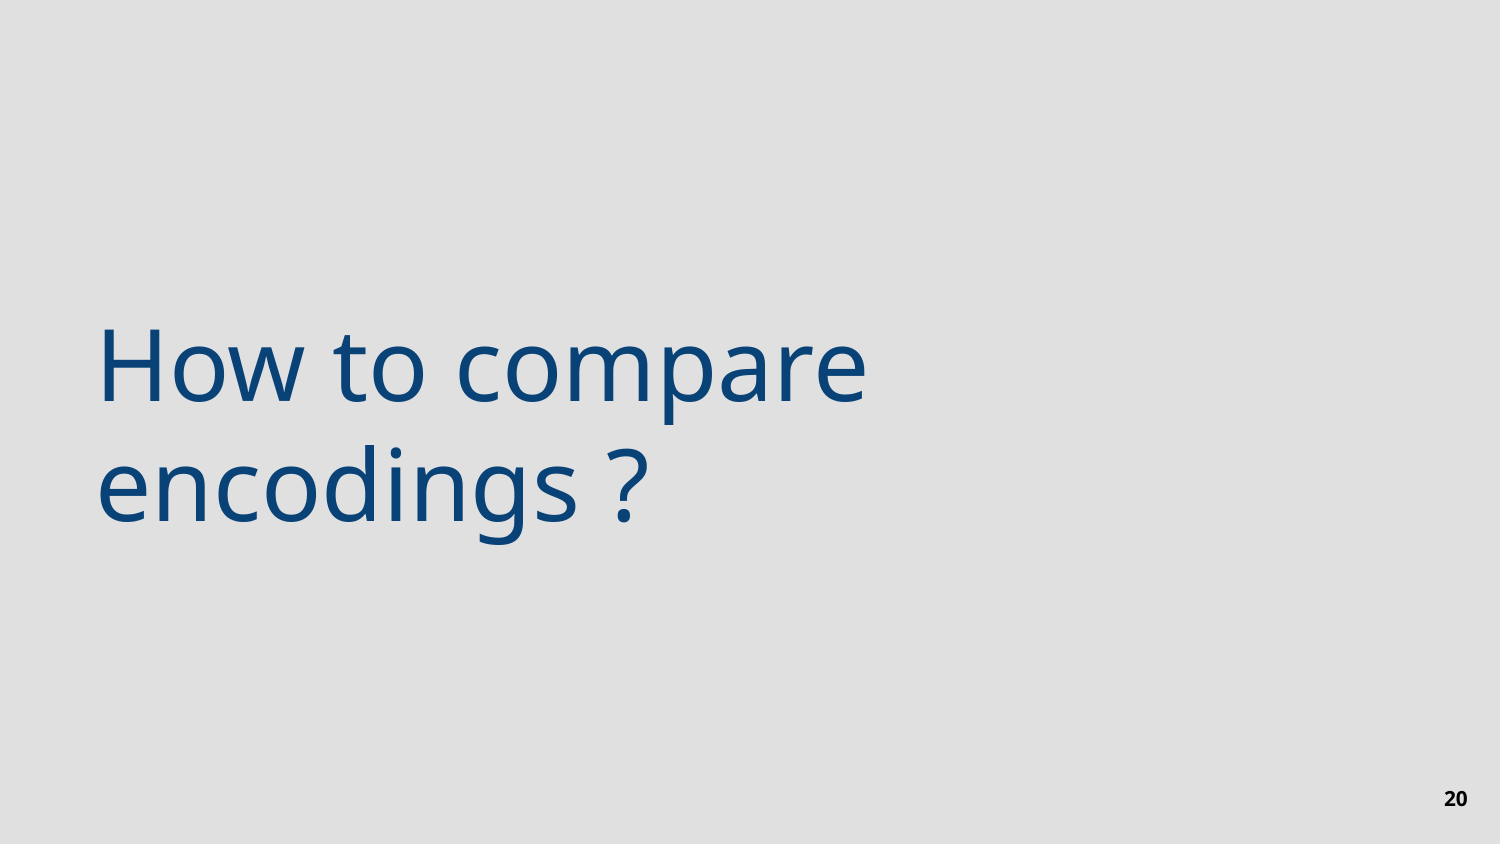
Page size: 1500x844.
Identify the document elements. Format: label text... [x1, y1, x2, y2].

title How to compare encodings ? [80, 86, 1183, 758]
slide_number ‹#› [1392, 767, 1483, 833]
